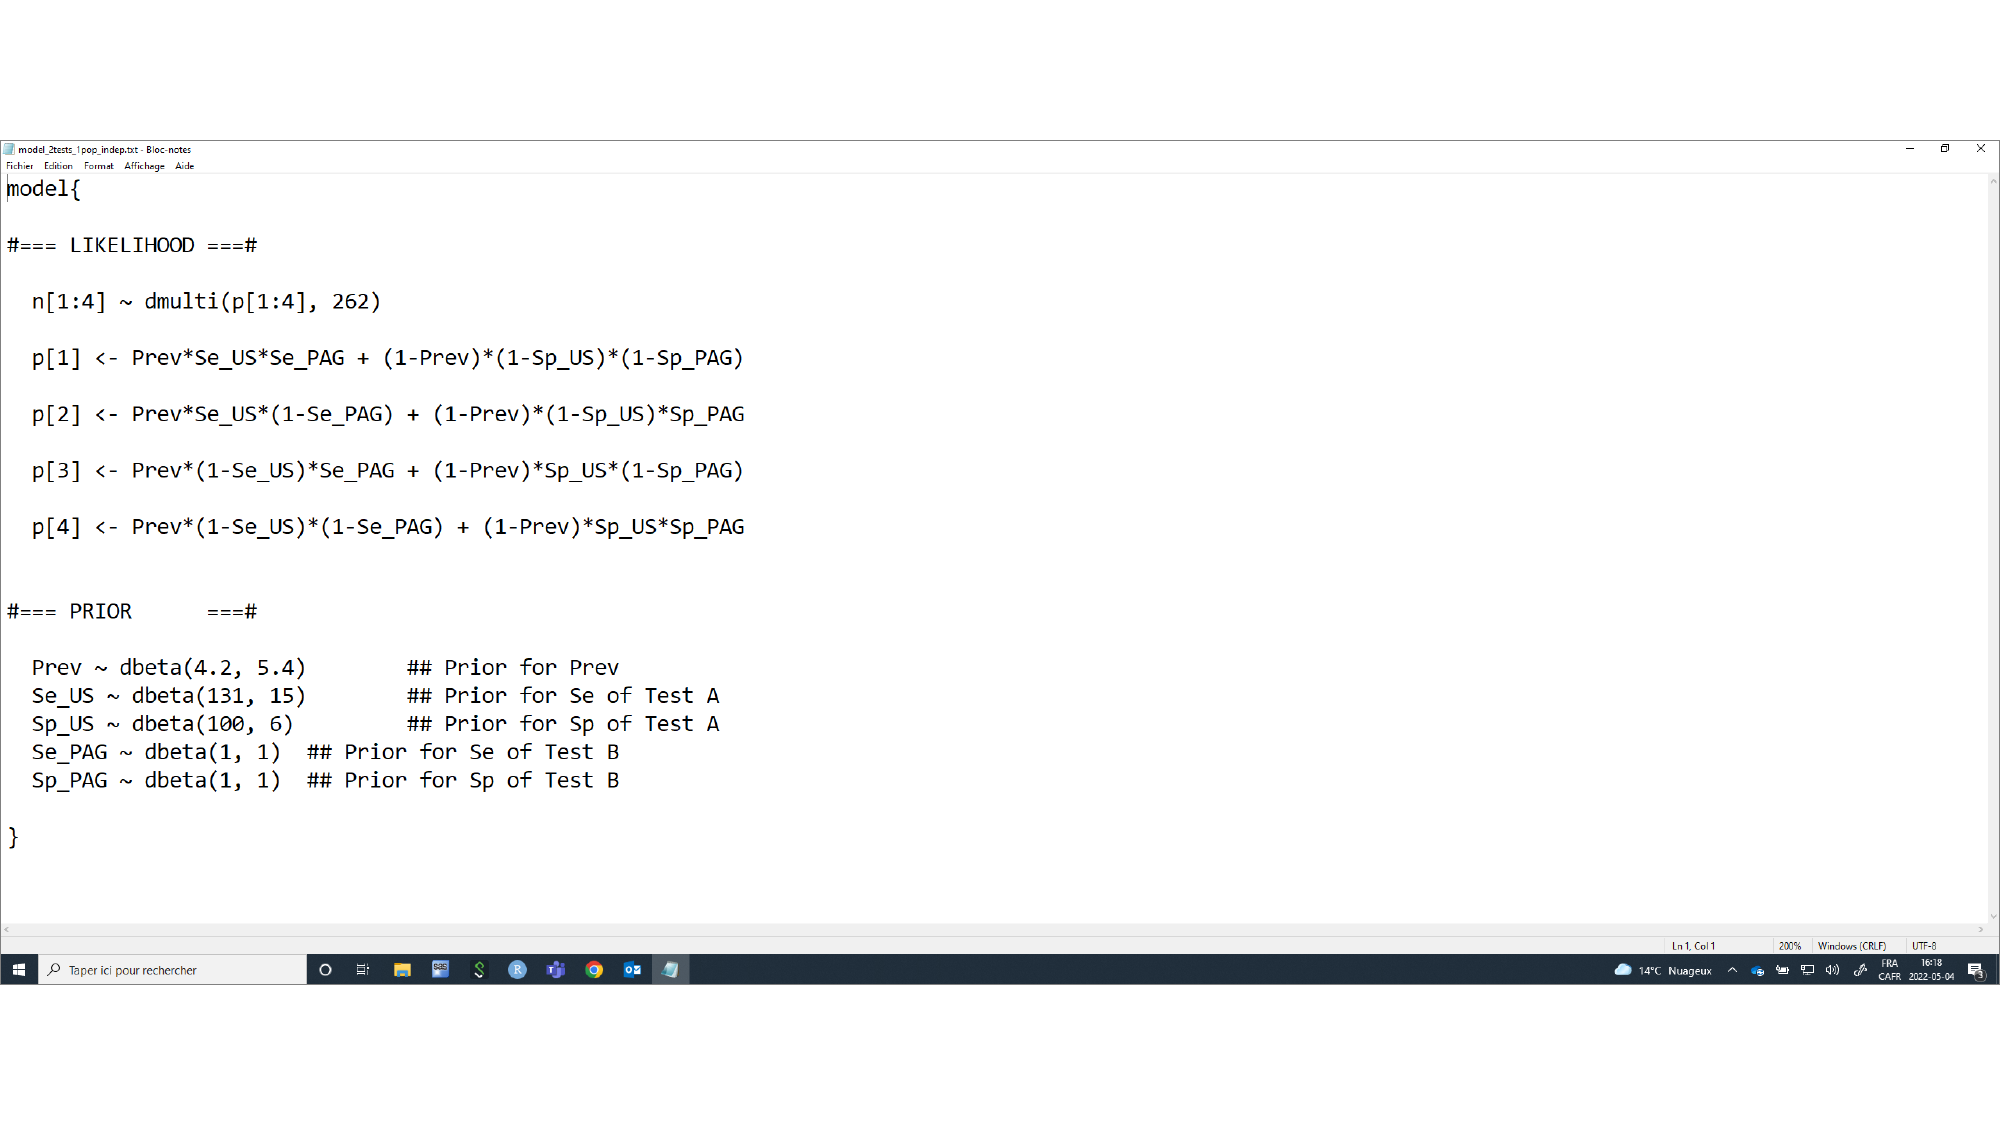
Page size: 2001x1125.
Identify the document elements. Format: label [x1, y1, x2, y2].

picture [0, 140, 2000, 985]
